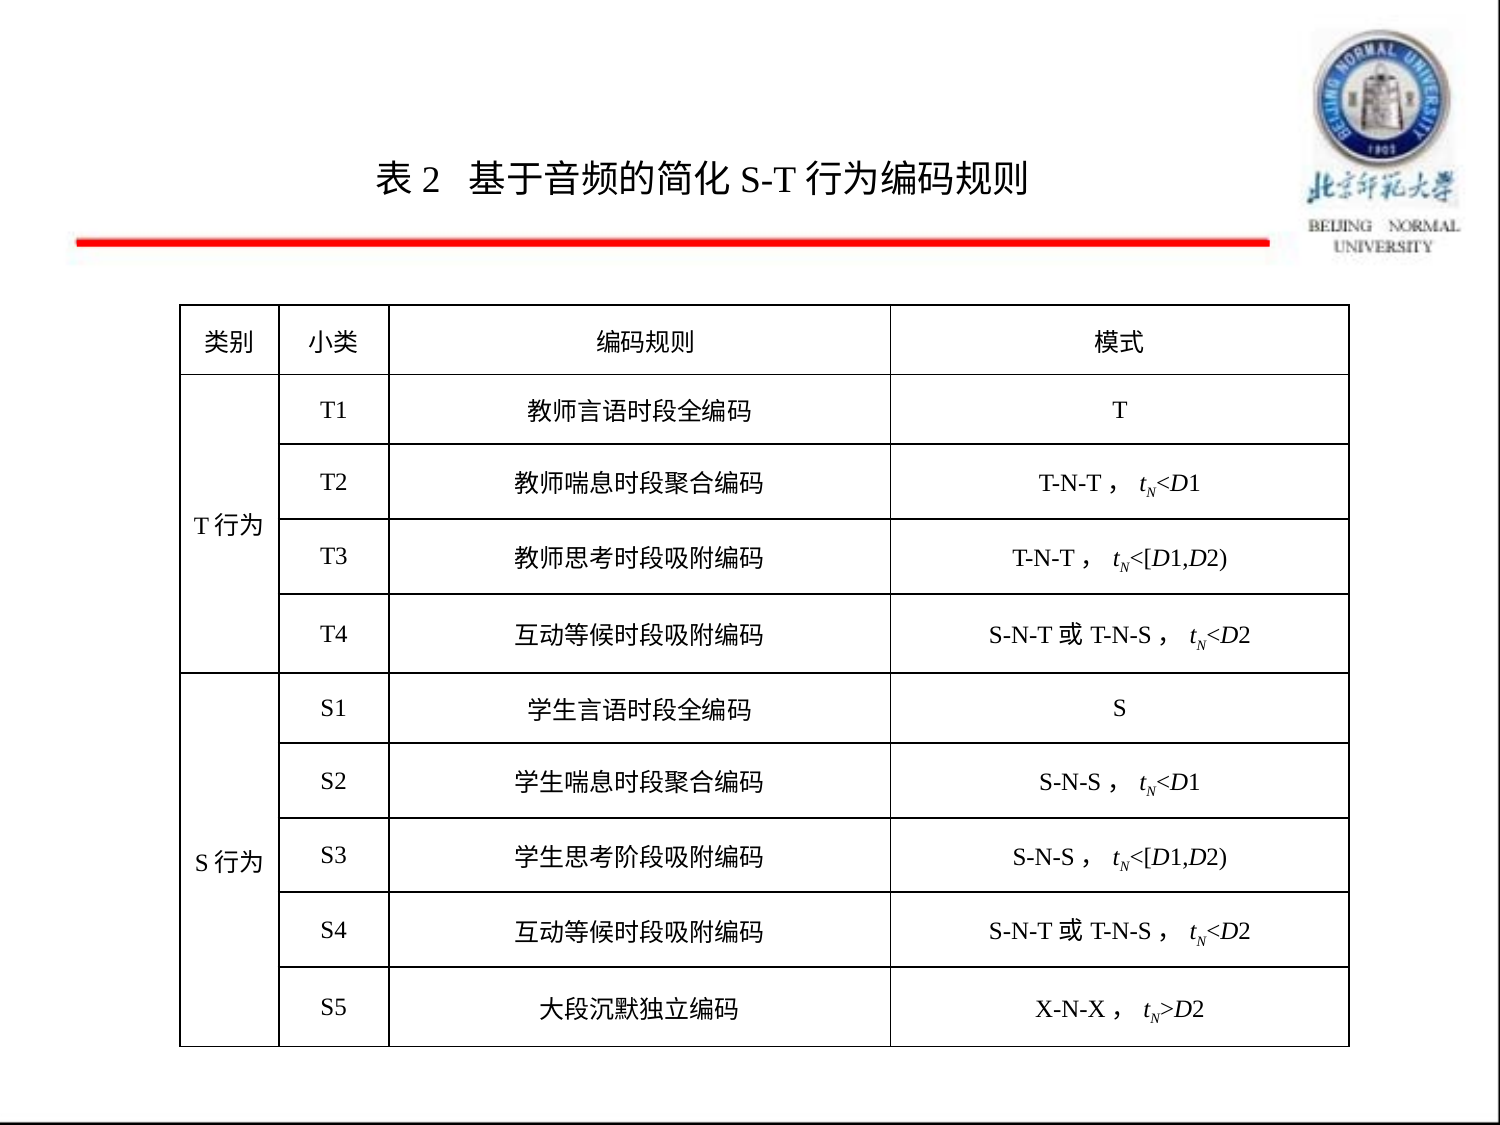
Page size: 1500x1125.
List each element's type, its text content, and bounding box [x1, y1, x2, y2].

table_cell S5 [280, 968, 388, 1046]
table_cell 教师喘息时段聚合编码 [390, 445, 890, 518]
table_cell S-N-T或T-N-S，tN<D2 [891, 595, 1348, 672]
table_cell S-N-S，tN<[D1,D2) [891, 819, 1348, 891]
table_cell S3 [280, 819, 388, 891]
table_cell S [891, 674, 1348, 742]
picture [0, 0, 1500, 1125]
table_cell 学生思考阶段吸附编码 [390, 819, 890, 891]
table_header 类别 [181, 306, 278, 374]
table_cell 大段沉默独立编码 [390, 968, 890, 1046]
table_cell S行为 [181, 674, 278, 1046]
table_cell T3 [280, 520, 388, 593]
table_cell T-N-T，tN<D1 [891, 445, 1348, 518]
table_cell 教师思考时段吸附编码 [390, 520, 890, 593]
table_cell S2 [280, 744, 388, 817]
table_cell 互动等候时段吸附编码 [390, 893, 890, 966]
table_cell S1 [280, 674, 388, 742]
table_cell 学生喘息时段聚合编码 [390, 744, 890, 817]
table_cell S-N-T或T-N-S，tN<D2 [891, 893, 1348, 966]
table_cell 互动等候时段吸附编码 [390, 595, 890, 672]
table_cell T2 [280, 445, 388, 518]
table_cell 学生言语时段全编码 [390, 674, 890, 742]
table_cell 教师言语时段全编码 [390, 375, 890, 443]
table_cell T1 [280, 375, 388, 443]
table_header 小类 [280, 306, 388, 374]
table_cell X-N-X，tN>D2 [891, 968, 1348, 1046]
table_cell S4 [280, 893, 388, 966]
table_cell T [891, 375, 1348, 443]
table_header 模式 [891, 306, 1348, 374]
text_box 表2 基于音频的简化S-T行为编码规则 [286, 147, 1120, 208]
table_cell T-N-T，tN<[D1,D2) [891, 520, 1348, 593]
table_header 编码规则 [390, 306, 890, 374]
table_cell S-N-S，tN<D1 [891, 744, 1348, 817]
table_cell T行为 [181, 375, 278, 672]
table_cell T4 [280, 595, 388, 672]
